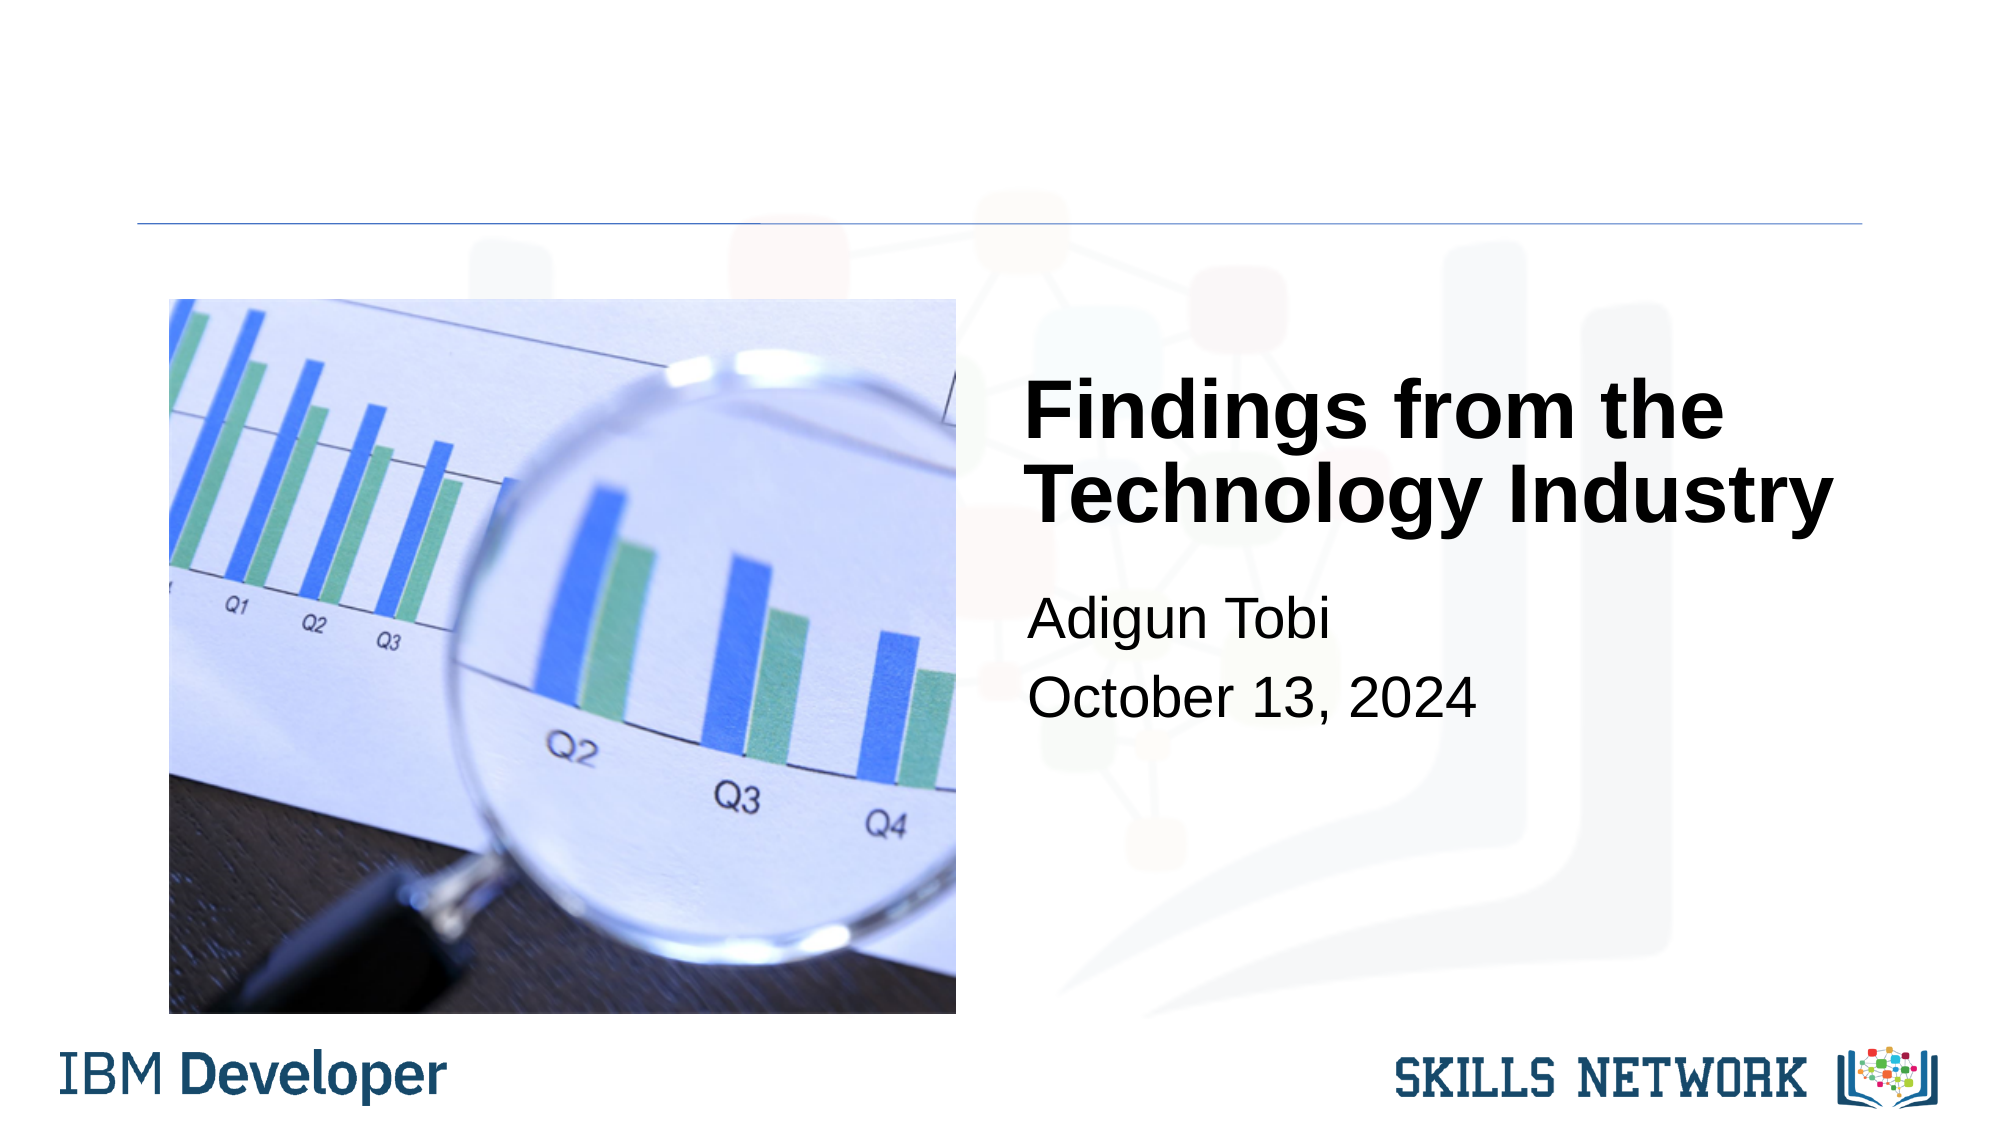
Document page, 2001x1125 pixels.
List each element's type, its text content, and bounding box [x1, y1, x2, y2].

picture [1390, 1045, 1945, 1111]
picture [169, 299, 956, 1014]
title Findings from the Technology Industry [1008, 346, 1874, 564]
list Adigun Tobi October 13, 2024 [1012, 583, 1863, 1014]
picture [55, 1045, 459, 1108]
